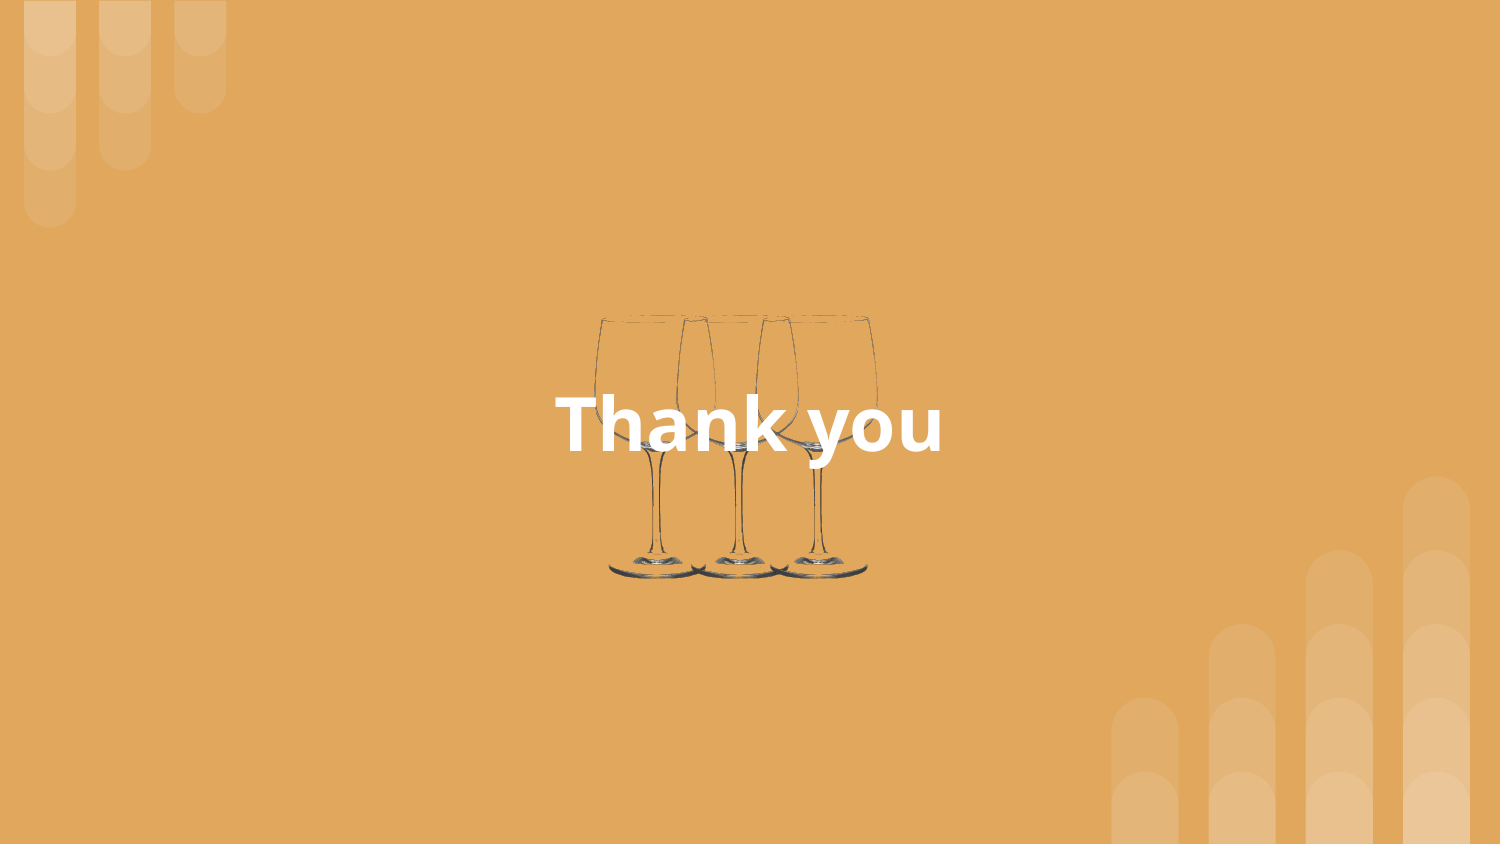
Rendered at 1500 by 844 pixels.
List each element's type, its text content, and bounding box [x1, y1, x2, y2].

title Thank you [269, 268, 1231, 576]
picture [500, 293, 971, 602]
